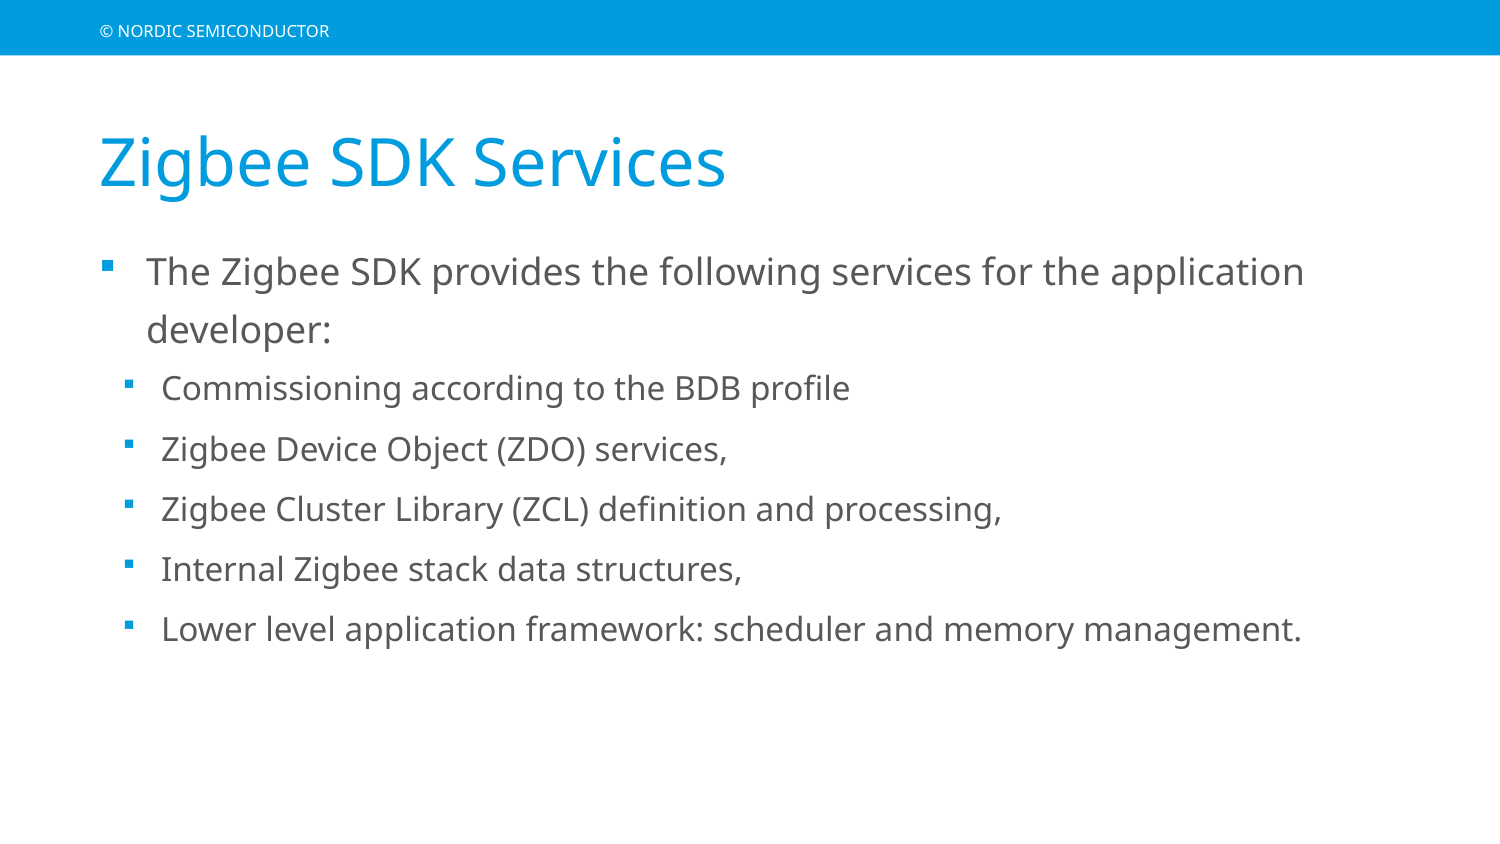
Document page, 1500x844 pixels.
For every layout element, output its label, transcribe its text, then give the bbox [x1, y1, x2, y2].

list The Zigbee SDK provides the following services for the application developer: Commissioning according to the BDB profile Zigbee Device Object (ZDO) services, Zigbee Cluster Library (ZCL) definition and processing, Internal Zigbee stack data structures, Lower level application framework: scheduler and memory management. [83, 226, 1419, 790]
title Zigbee SDK Services [83, 73, 1419, 208]
